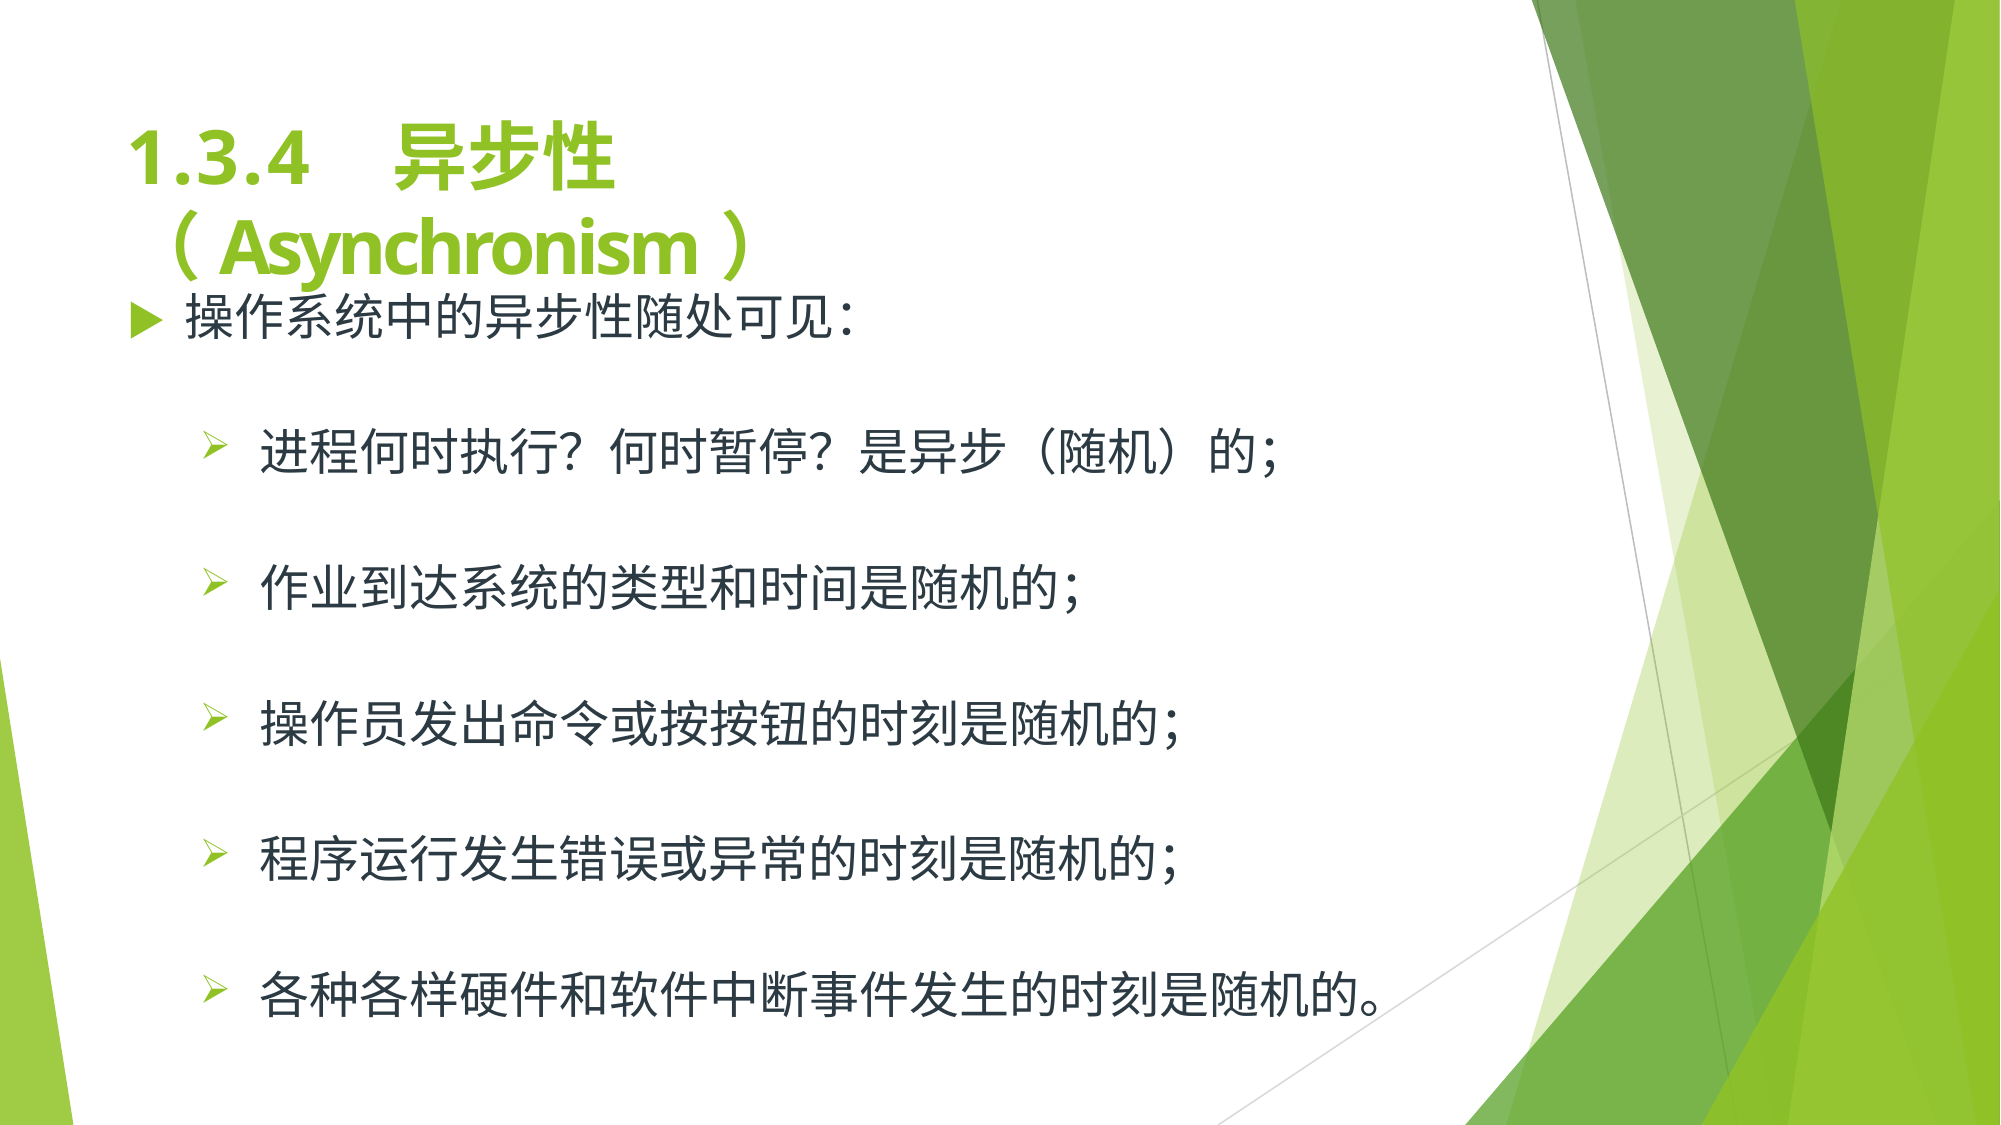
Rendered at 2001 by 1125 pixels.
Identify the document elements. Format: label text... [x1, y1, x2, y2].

title 1.3.4 异步性（Asynchronism） [124, 107, 1222, 282]
text_box ▶ 操作系统中的异步性随处可见： 进程何时执行？何时暂停？是异步（随机）的； 作业到达系统的类型和时间是随机的； 操作员发出命令或按按钮的时刻是随机的； 程序运行发生错误或异常的时刻是随机的； 各种各样硬件和软件中断事件发生的时刻是随机的。 [124, 282, 1412, 1024]
